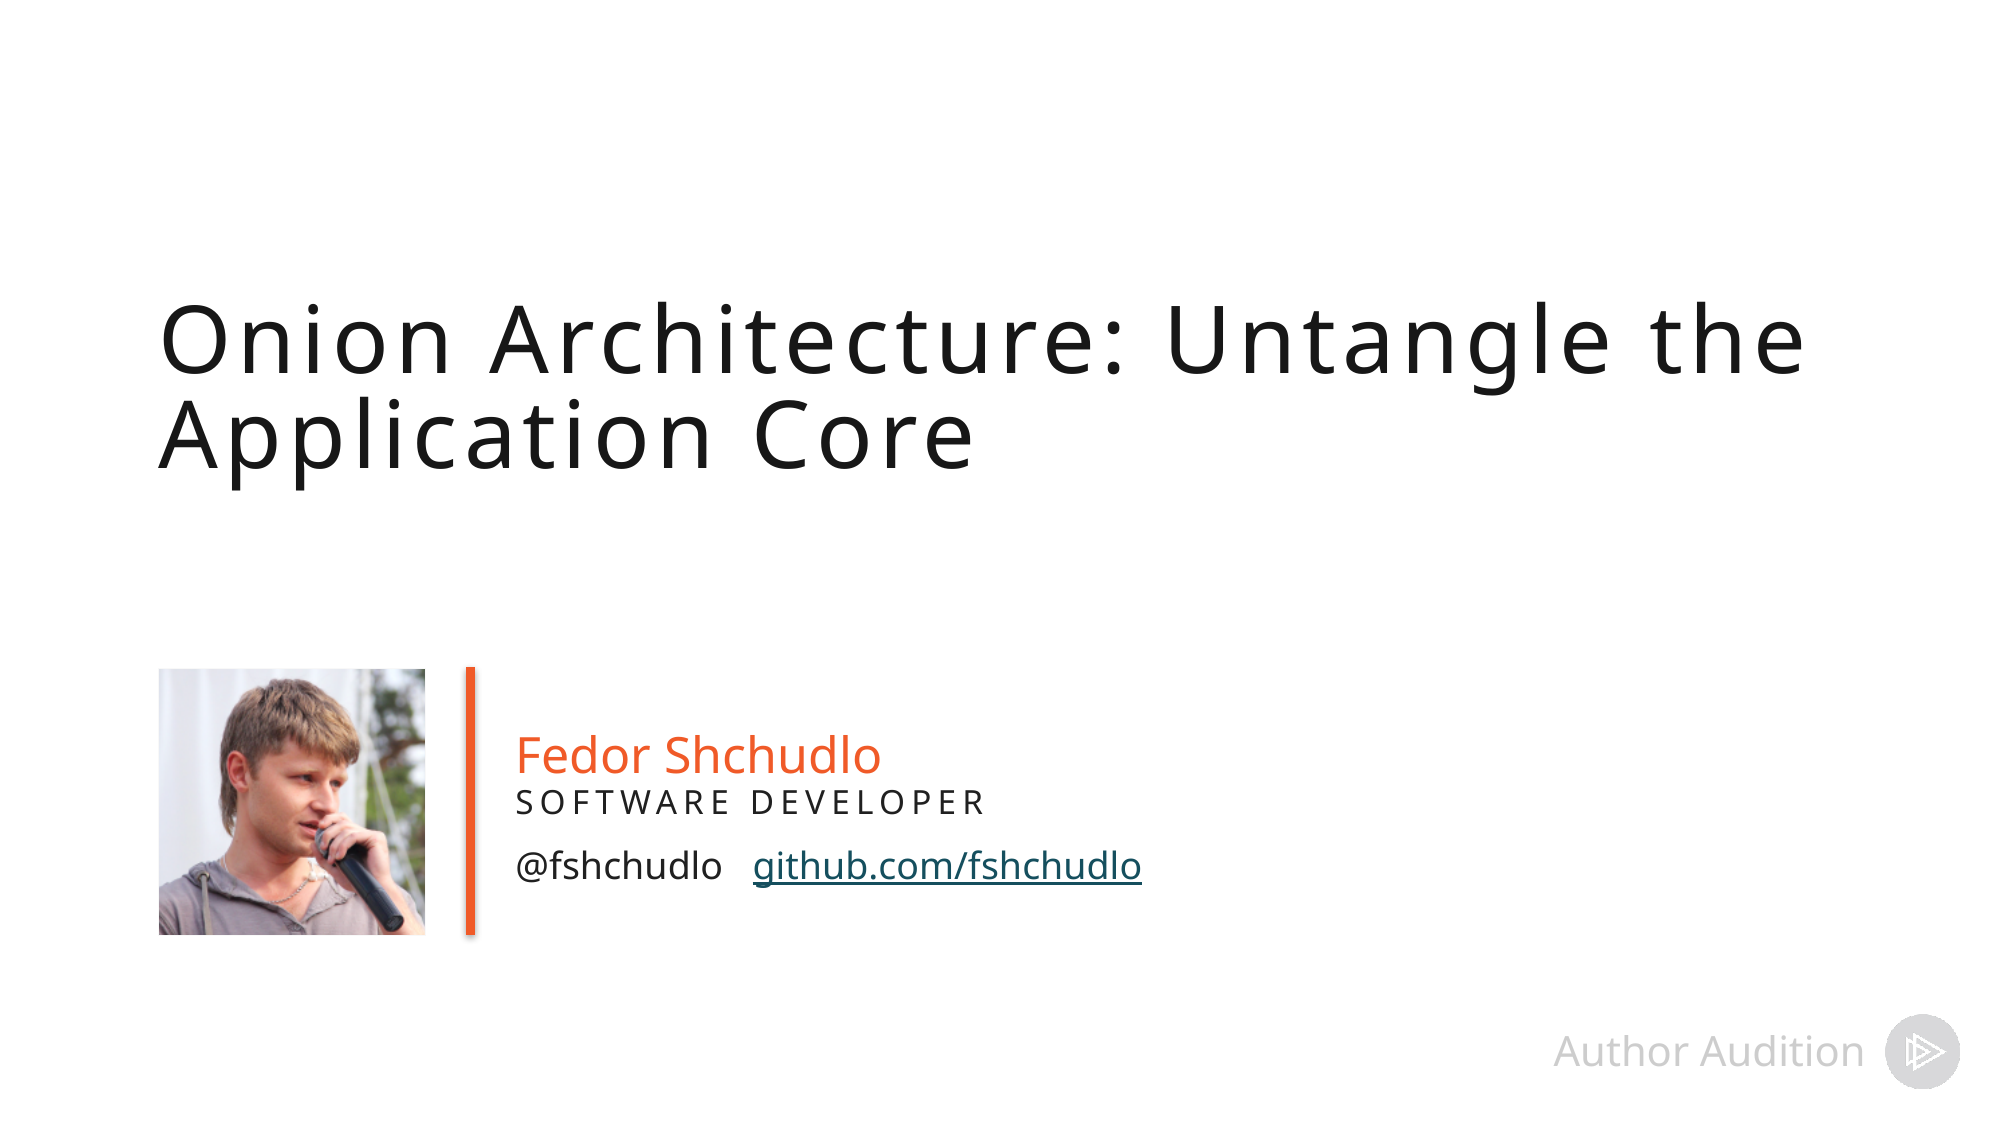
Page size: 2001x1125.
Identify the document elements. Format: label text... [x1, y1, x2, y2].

list SOFTWARE DEVELOPER [515, 785, 1507, 817]
title Onion Architecture: Untangle the Application Core [158, 130, 1884, 496]
list @fshchudlo github.com/fshchudlo [515, 843, 1507, 892]
picture [157, 667, 426, 936]
list Fedor Shchudlo [515, 729, 1097, 778]
